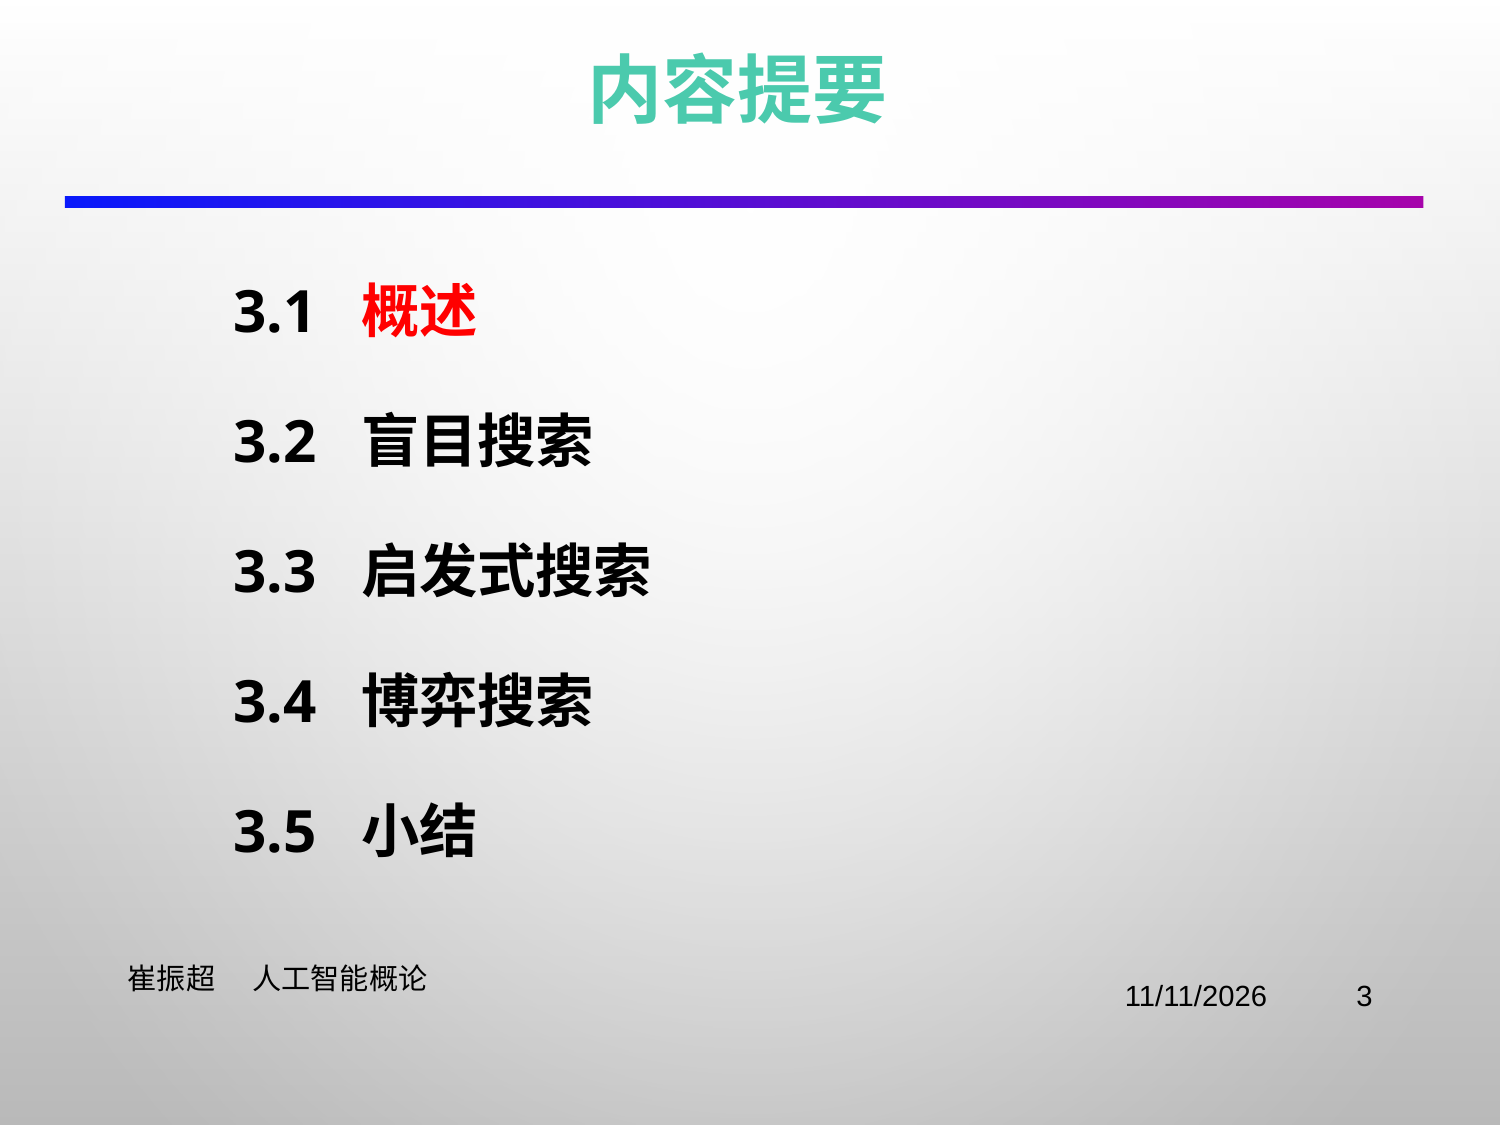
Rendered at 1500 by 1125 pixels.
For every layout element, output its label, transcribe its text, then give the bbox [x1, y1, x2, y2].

list 3.1 概述 3.2 盲目搜索 3.3 启发式搜索 3.4 博弈搜索 3.5 小结 [218, 231, 1235, 907]
picture [0, 0, 1500, 1125]
footer 崔振超 人工智能概论 [112, 965, 934, 1025]
slide_number 3 [1293, 965, 1388, 1025]
title 内容提要 [99, 0, 1375, 188]
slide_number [944, 965, 1283, 1025]
